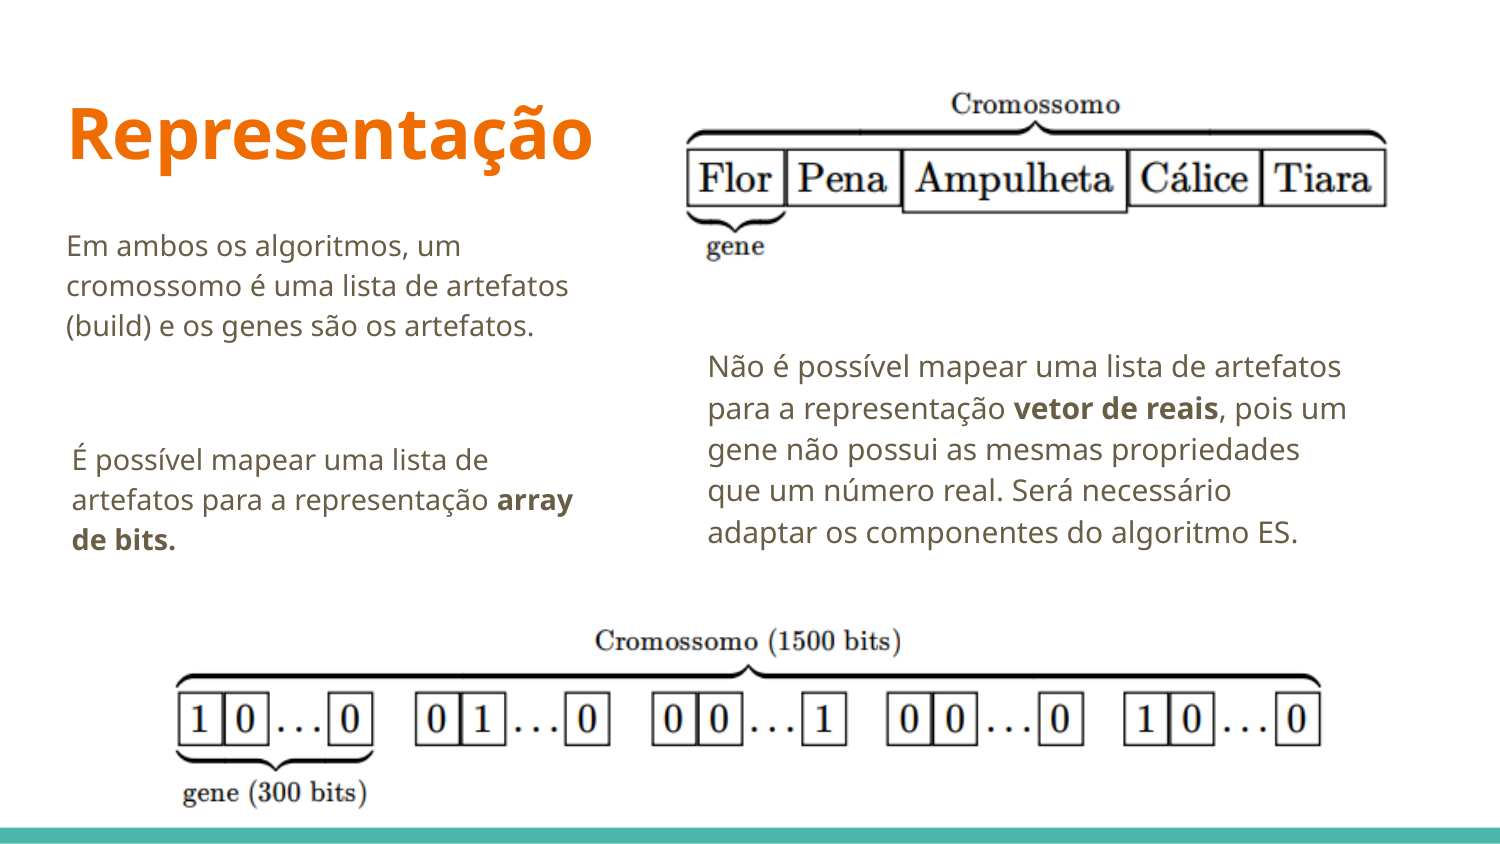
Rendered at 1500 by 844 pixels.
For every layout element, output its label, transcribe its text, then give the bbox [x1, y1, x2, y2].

list Não é possível mapear uma lista de artefatos para a representação vetor de reais, pois um gene não possui as mesmas propriedades que um número real. Será necessário adaptar os componentes do algoritmo ES. [692, 327, 1366, 573]
title Representação [51, 72, 1449, 189]
list É possível mapear uma lista de artefatos para a representação array de bits. [56, 421, 605, 573]
picture [173, 625, 1327, 811]
list Em ambos os algoritmos, um cromossomo é uma lista de artefatos (build) e os genes são os artefatos. [51, 207, 656, 359]
picture [684, 82, 1391, 267]
